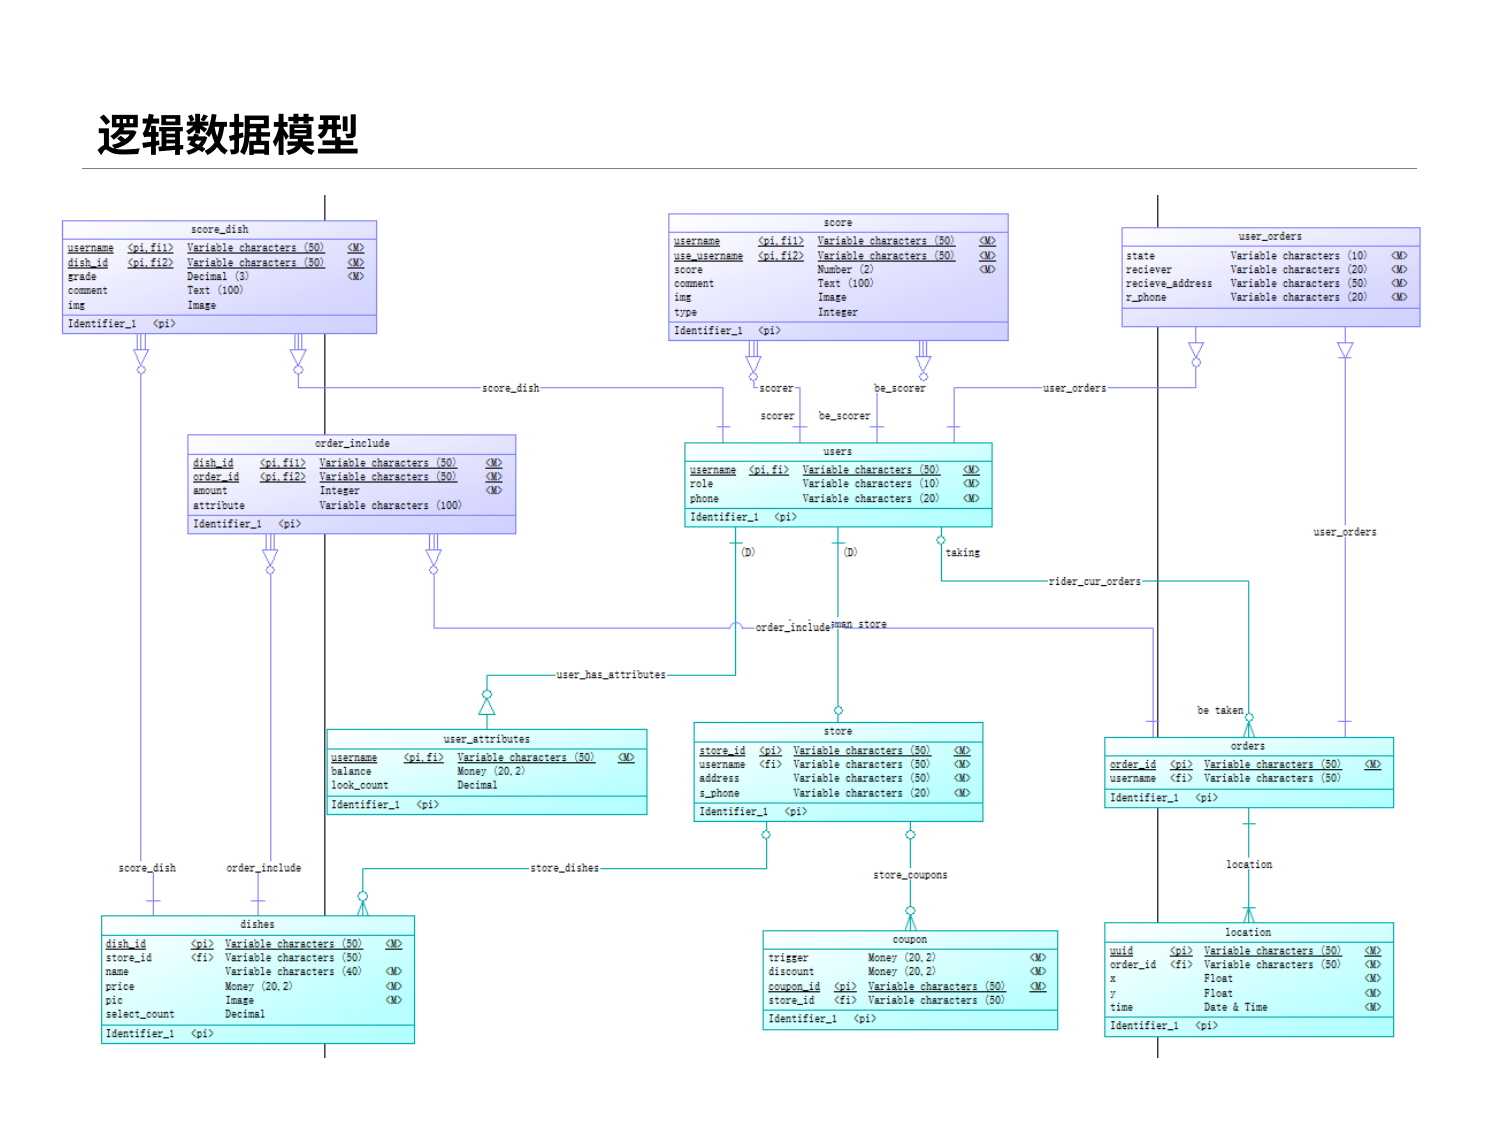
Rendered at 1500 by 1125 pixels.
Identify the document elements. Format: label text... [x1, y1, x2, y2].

picture [39, 195, 1461, 1058]
title 逻辑数据模型 [82, 0, 1418, 169]
